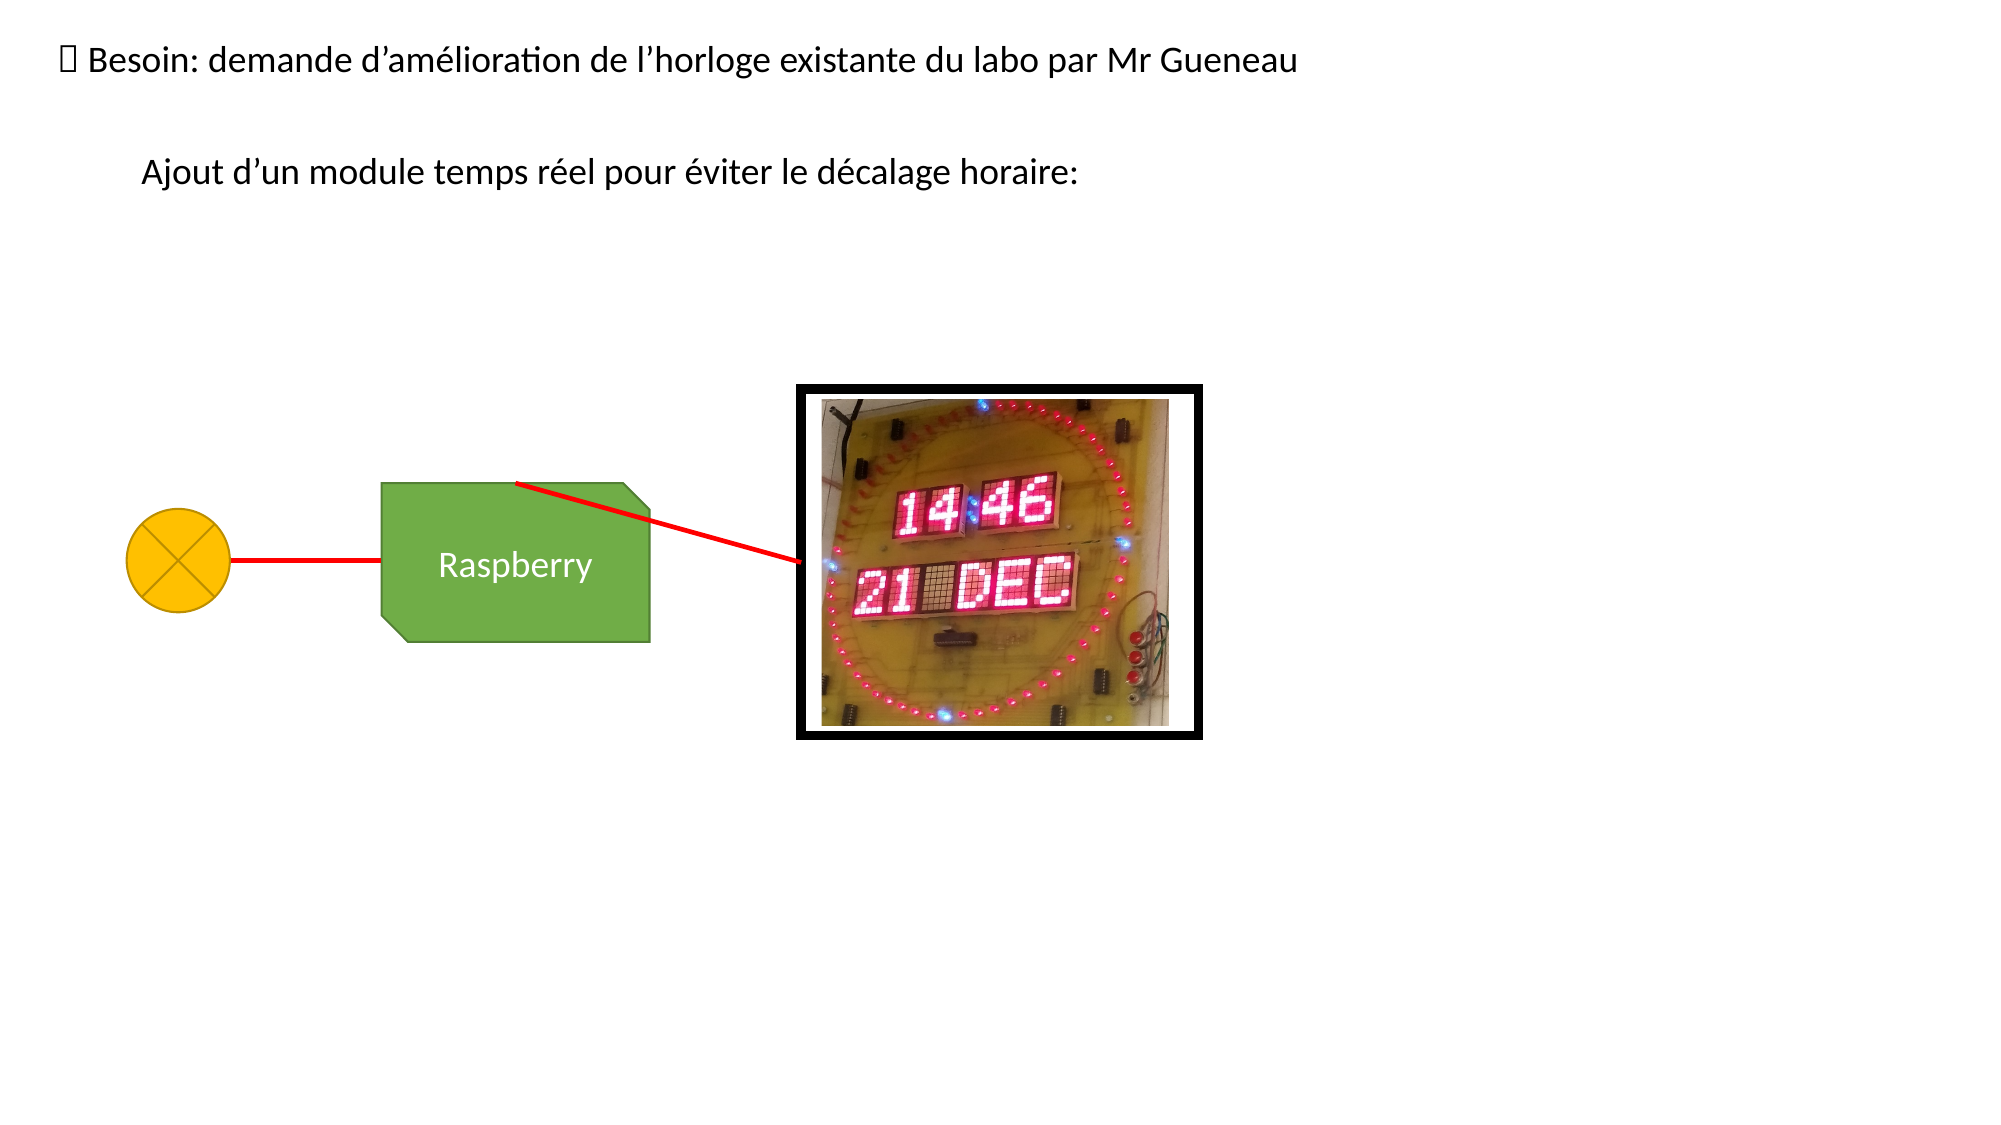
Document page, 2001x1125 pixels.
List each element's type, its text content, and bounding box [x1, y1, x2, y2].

text_box Raspberry [380, 482, 651, 643]
text_box [125, 507, 231, 614]
text_box [800, 388, 1200, 737]
picture [821, 399, 1169, 726]
text_box  Besoin: demande d’amélioration de l’horloge existante du labo par Mr Gueneau [42, 27, 1972, 88]
text_box Ajout d’un module temps réel pour éviter le décalage horaire: [126, 139, 1199, 200]
